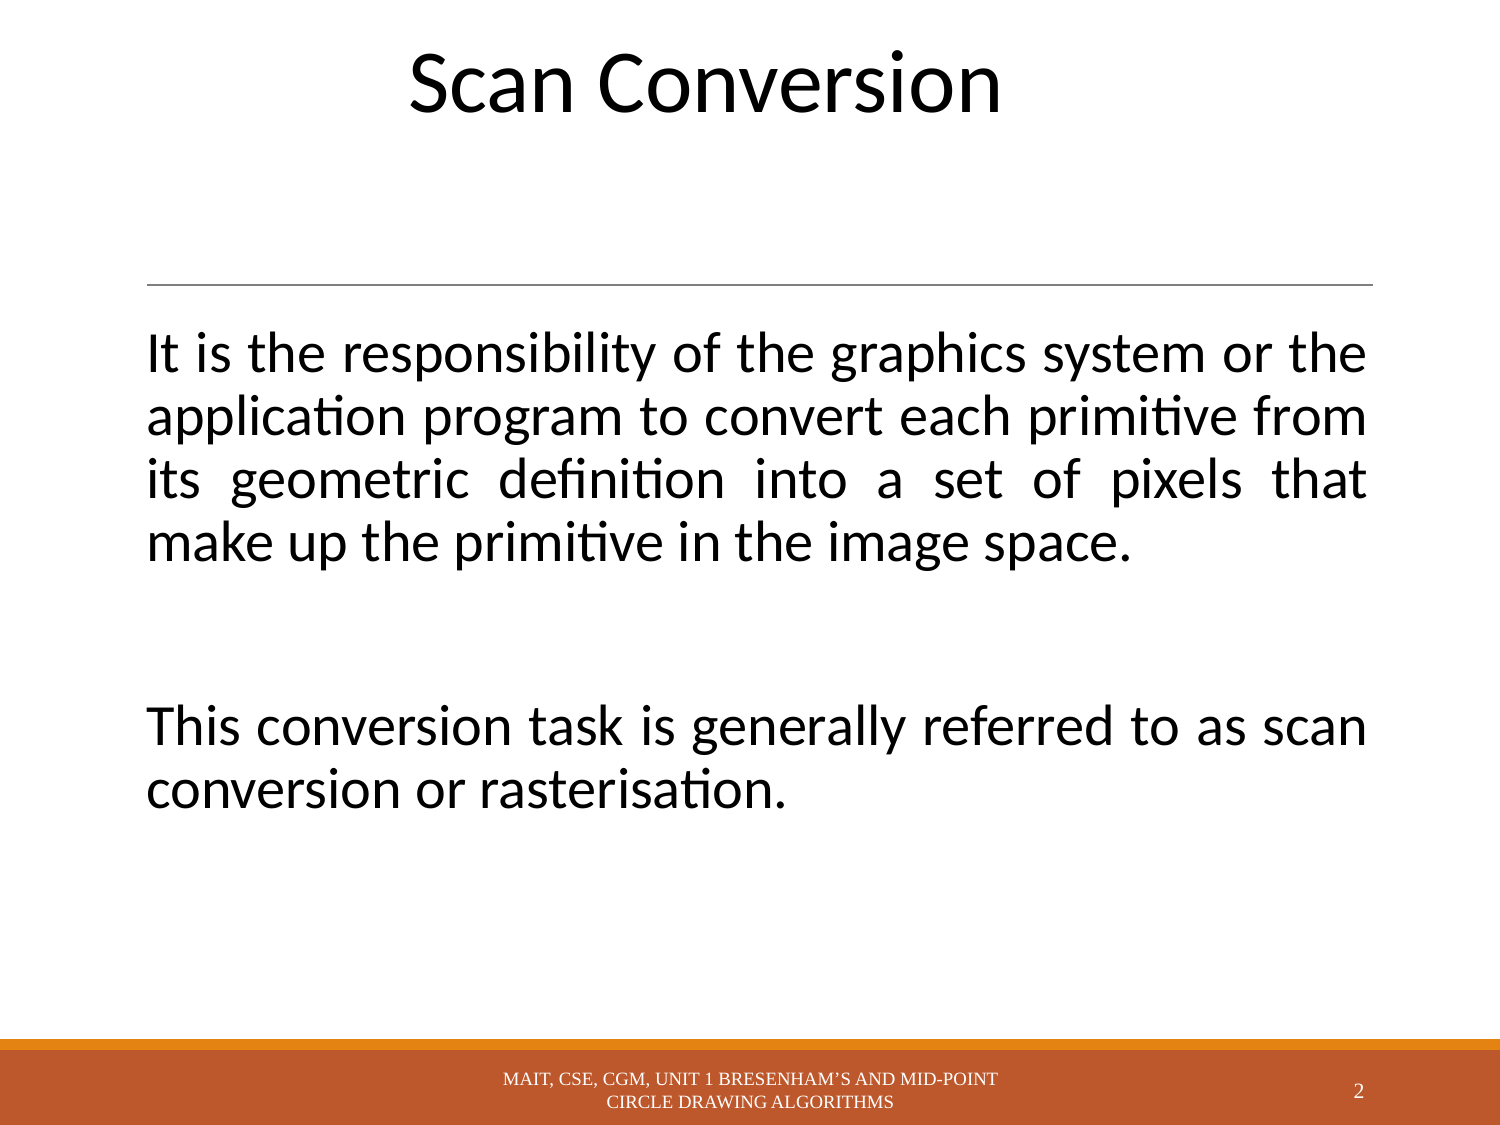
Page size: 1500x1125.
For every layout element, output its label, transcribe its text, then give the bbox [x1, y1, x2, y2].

footer MAIT, CSE, CGM, UNIT 1 BRESENHAM’S AND MID-POINT CIRCLE DRAWING ALGORITHMS [453, 1059, 1047, 1120]
title Scan Conversion [87, 21, 1325, 138]
list It is the responsibility of the graphics system or the application program to convert each primitive from its geometric definition into a set of pixels that make up the primitive in the image space. This conversion task is generally referred to as scan conversion or rasterisation. [131, 314, 1369, 975]
slide_number 2 [1218, 1059, 1380, 1120]
